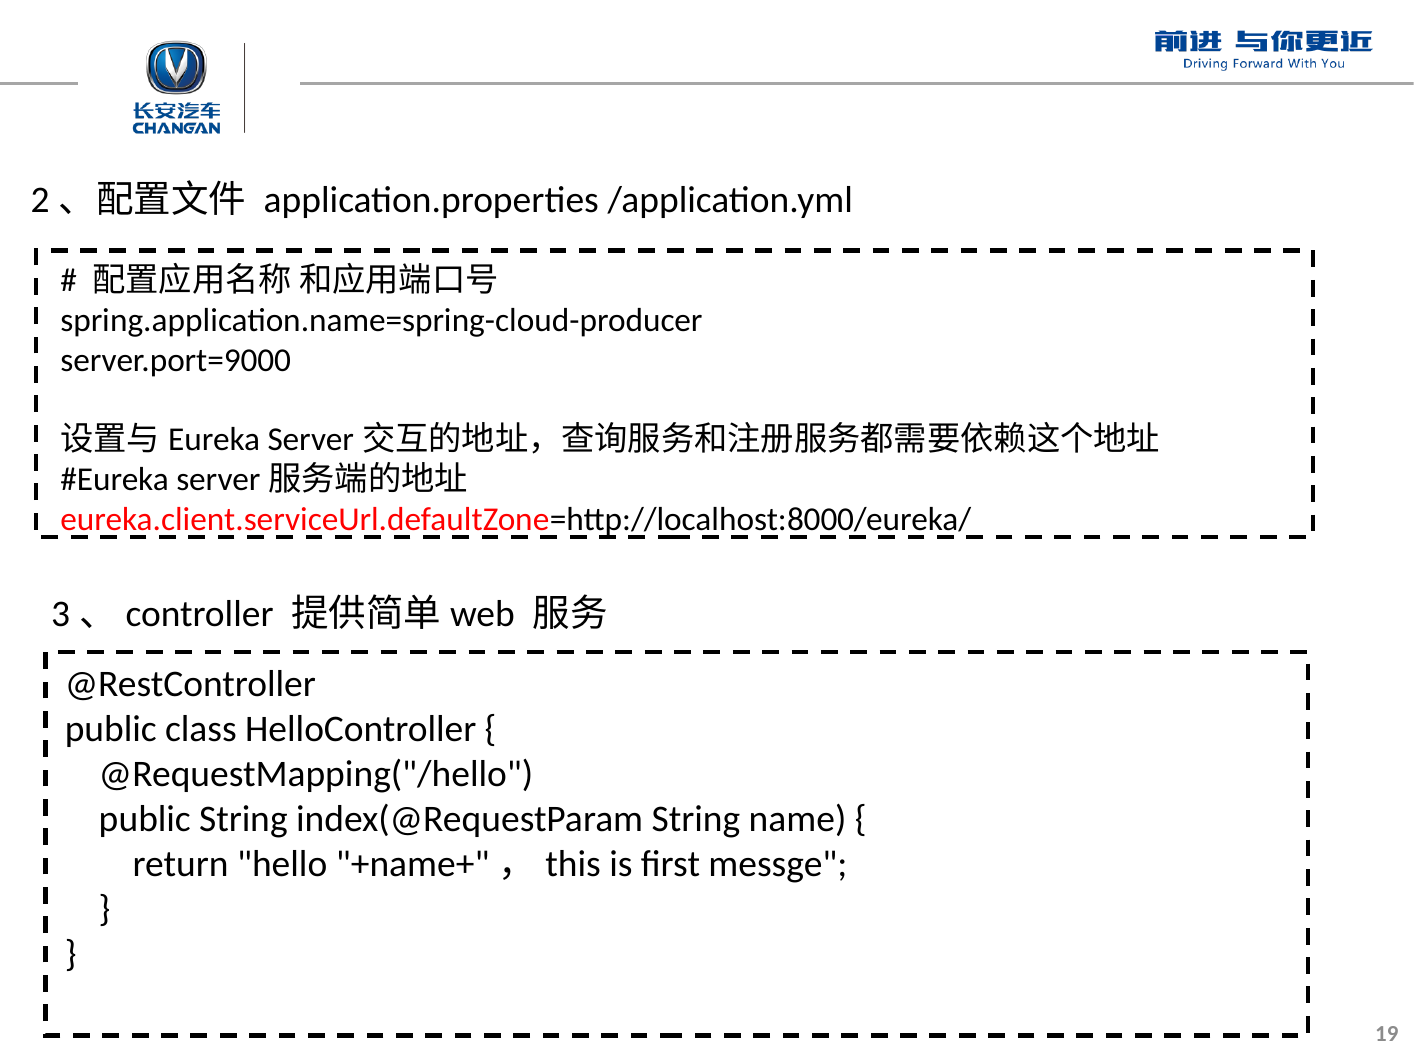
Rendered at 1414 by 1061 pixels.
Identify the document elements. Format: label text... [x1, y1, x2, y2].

text_box # 配置应用名称 和应用端口号 spring.application.name=spring-cloud-producer server.port=9000 设置与Eureka Server交互的地址，查询服务和注册服务都需要依赖这个地址 #Eureka server服务端的地址 eureka.client.serviceUrl.defaultZone=http://localhost:8000/eureka/ [45, 250, 1250, 545]
text_box 3、controller 提供简单web 服务 [36, 581, 704, 641]
text_box [1250, 249, 1314, 538]
picture [95, 0, 261, 168]
text_box @RestController public class HelloController { @RequestMapping("/hello") public String index(@RequestParam String name) { return "hello "+name+"，this is first messge"; } } [50, 651, 1313, 982]
text_box [45, 651, 1309, 1037]
text_box [35, 249, 46, 538]
text_box 2、配置文件 application.properties /application.yml [15, 168, 1008, 228]
picture [1128, 22, 1414, 77]
